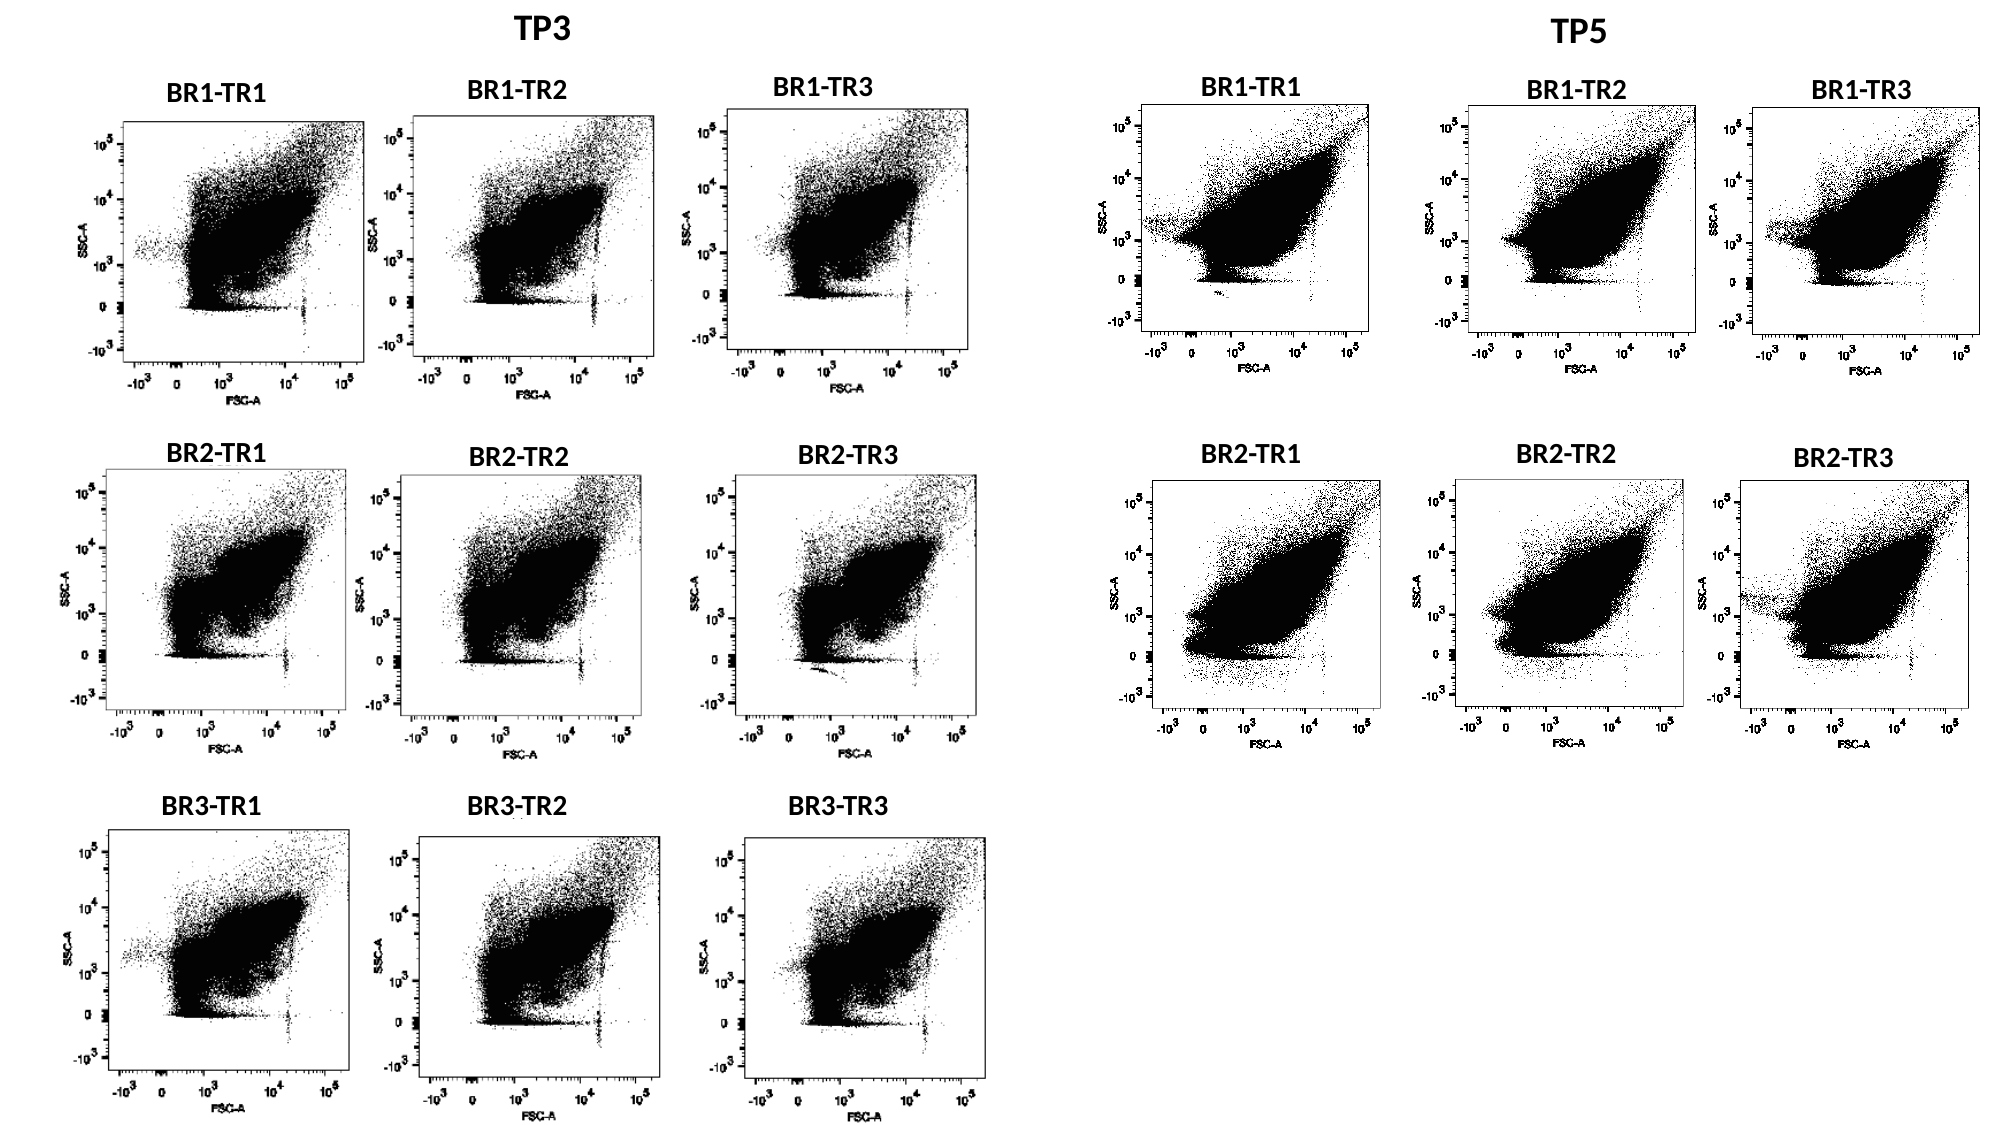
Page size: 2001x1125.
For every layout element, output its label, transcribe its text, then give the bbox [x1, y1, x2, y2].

text_box BR1-TR1 [151, 66, 396, 97]
text_box BR3-TR2 [452, 778, 697, 818]
text_box BR3-TR1 [146, 778, 391, 818]
picture [1071, 97, 2001, 393]
text_box BR2-TR2 [453, 429, 699, 464]
text_box BR1-TR3 [1796, 62, 2000, 97]
text_box BR1-TR2 [1511, 62, 1756, 97]
text_box BR2-TR3 [1778, 430, 2000, 464]
text_box BR2-TR1 [151, 425, 396, 464]
text_box BR1-TR2 [452, 63, 697, 97]
text_box BR1-TR1 [1186, 60, 1431, 97]
text_box BR2-TR2 [1501, 426, 1746, 464]
text_box BR3-TR3 [773, 778, 1018, 829]
text_box BR2-TR1 [1186, 426, 1431, 464]
picture [1071, 464, 2001, 779]
picture [31, 818, 1000, 1125]
text_box TP3 [499, 0, 607, 56]
text_box TP5 [1535, 0, 1644, 59]
text_box BR2-TR3 [783, 427, 1028, 478]
picture [31, 464, 1000, 766]
picture [48, 97, 1018, 408]
text_box BR1-TR3 [758, 60, 1003, 97]
